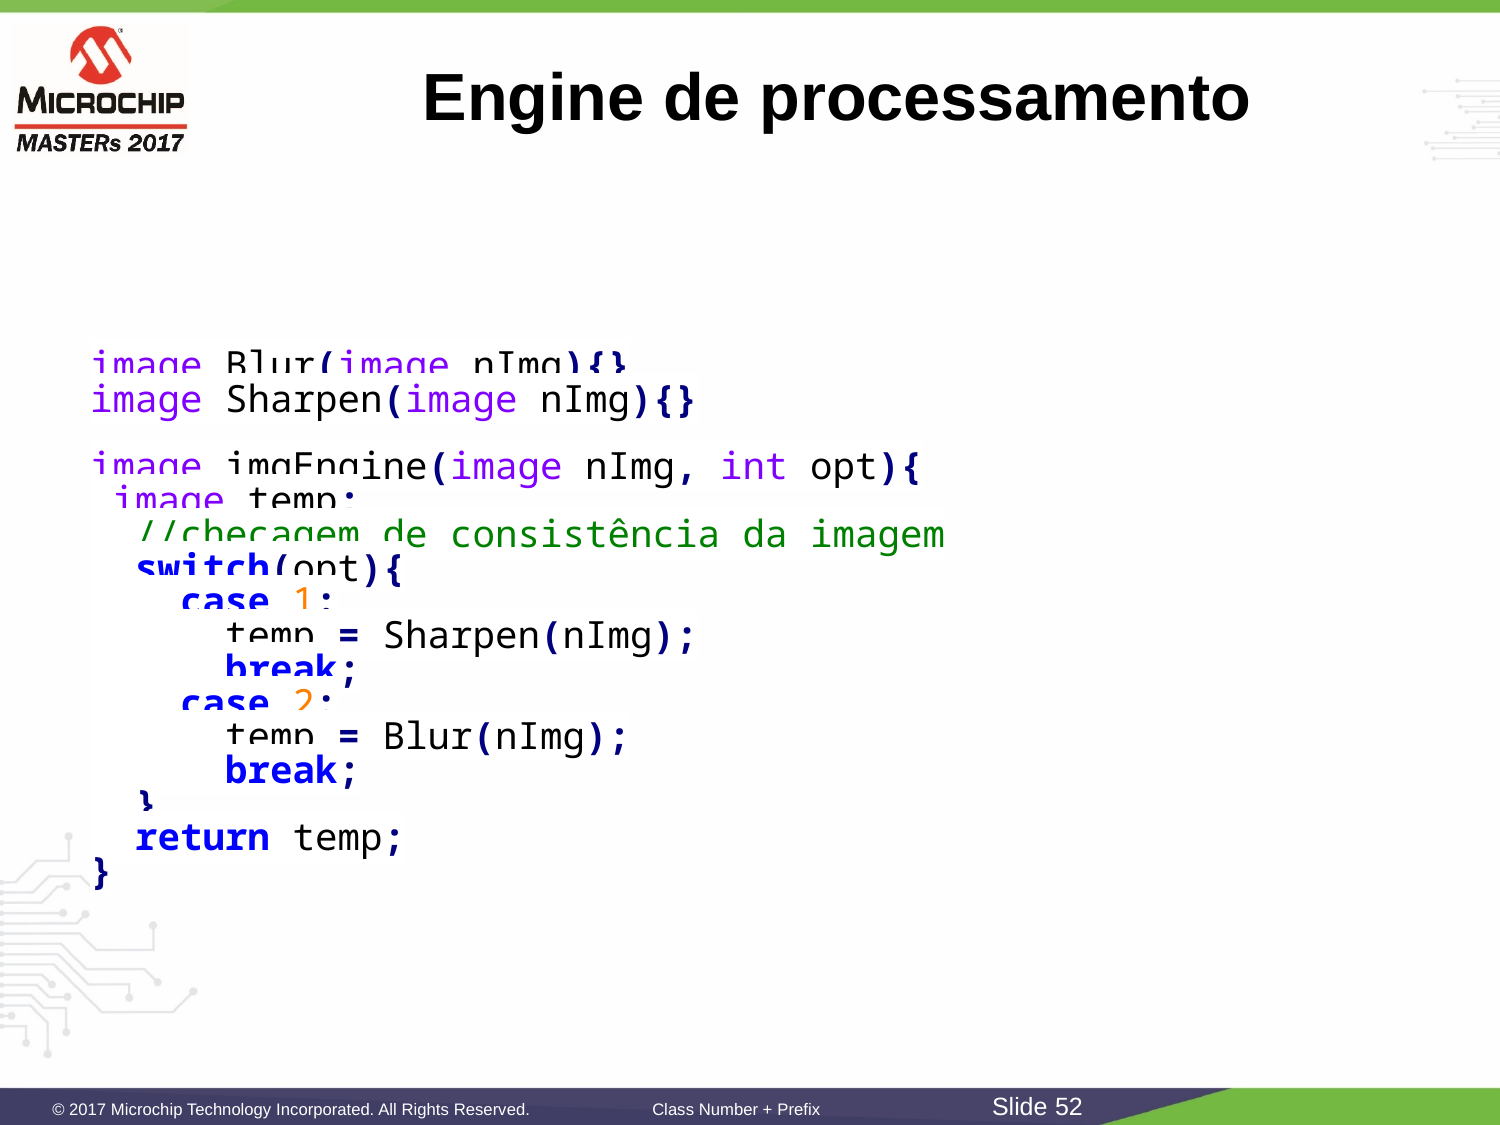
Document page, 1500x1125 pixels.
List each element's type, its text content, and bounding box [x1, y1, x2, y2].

picture [0, 0, 1500, 1125]
list image Blur(image nImg){} image Sharpen(image nImg){} image imgEngine(image nImg, int opt){ image temp; //checagem de consistência da imagem switch(opt){ case 1: temp = Sharpen(nImg); break; case 2: temp = Blur(nImg); break; } return temp; } [74, 162, 1463, 1082]
title Engine de processamento [199, 49, 1476, 154]
